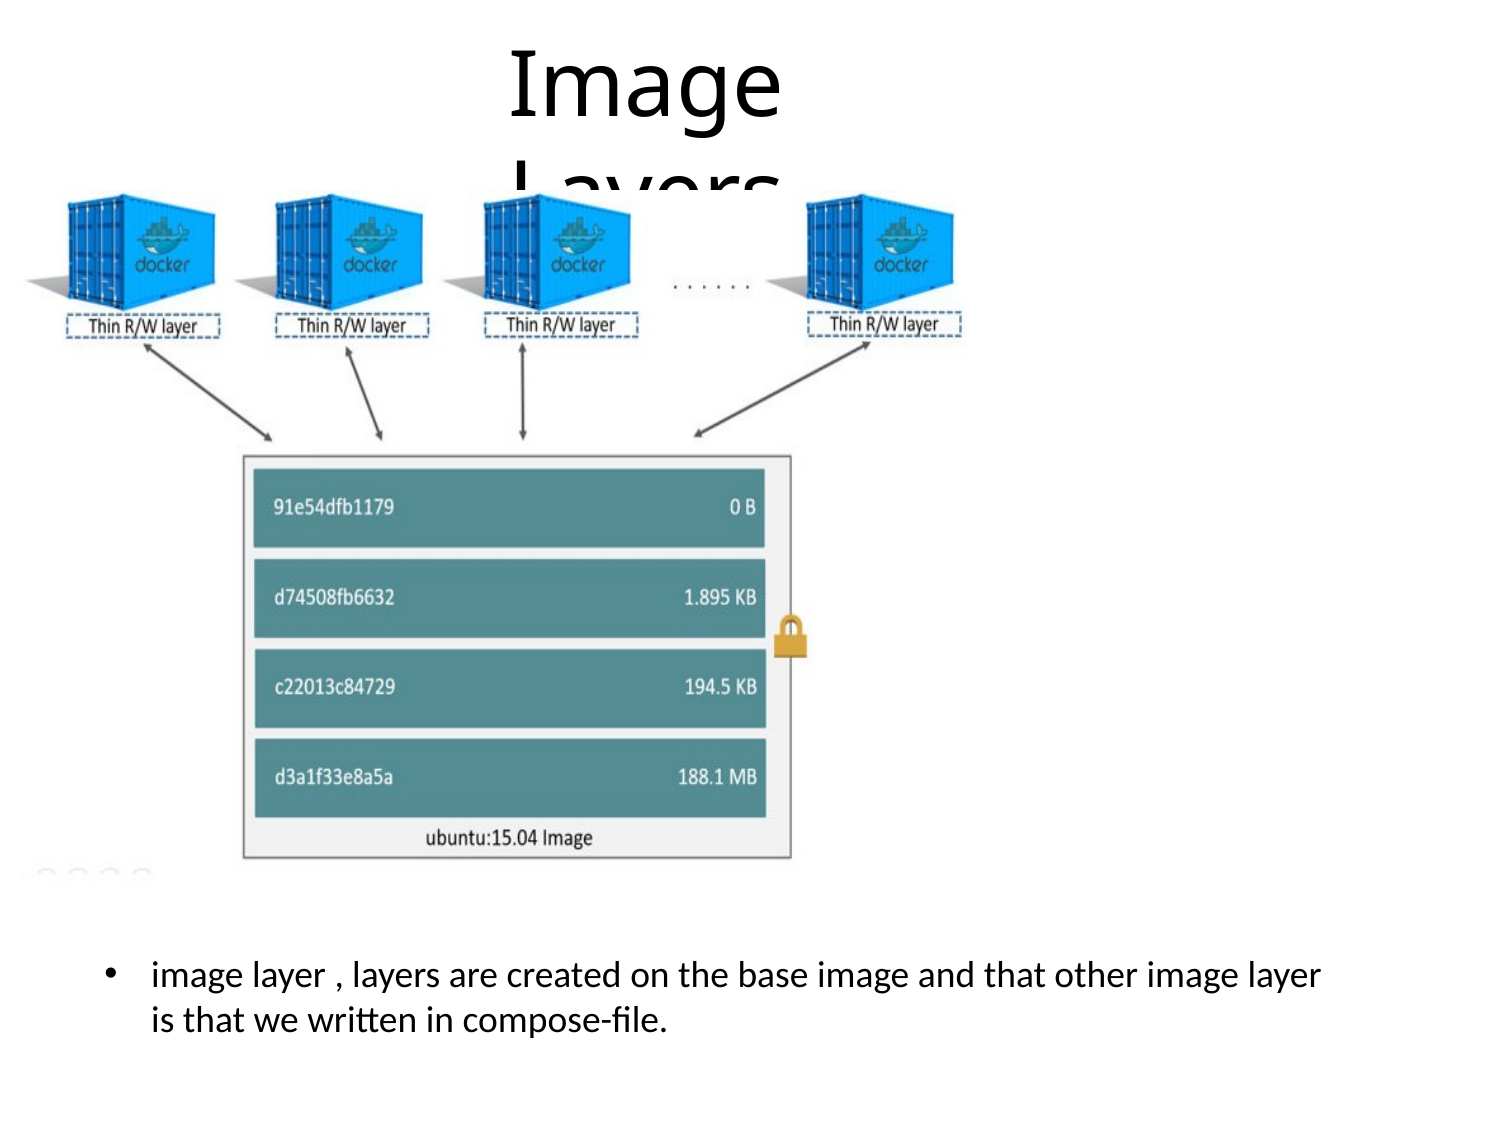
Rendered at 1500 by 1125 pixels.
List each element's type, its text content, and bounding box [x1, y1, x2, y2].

title Image Layers [506, 22, 994, 245]
text_box image layer , layers are created on the base image and that other image layer is that we written in compose-file. [87, 942, 1350, 1048]
text_box [21, 190, 967, 884]
